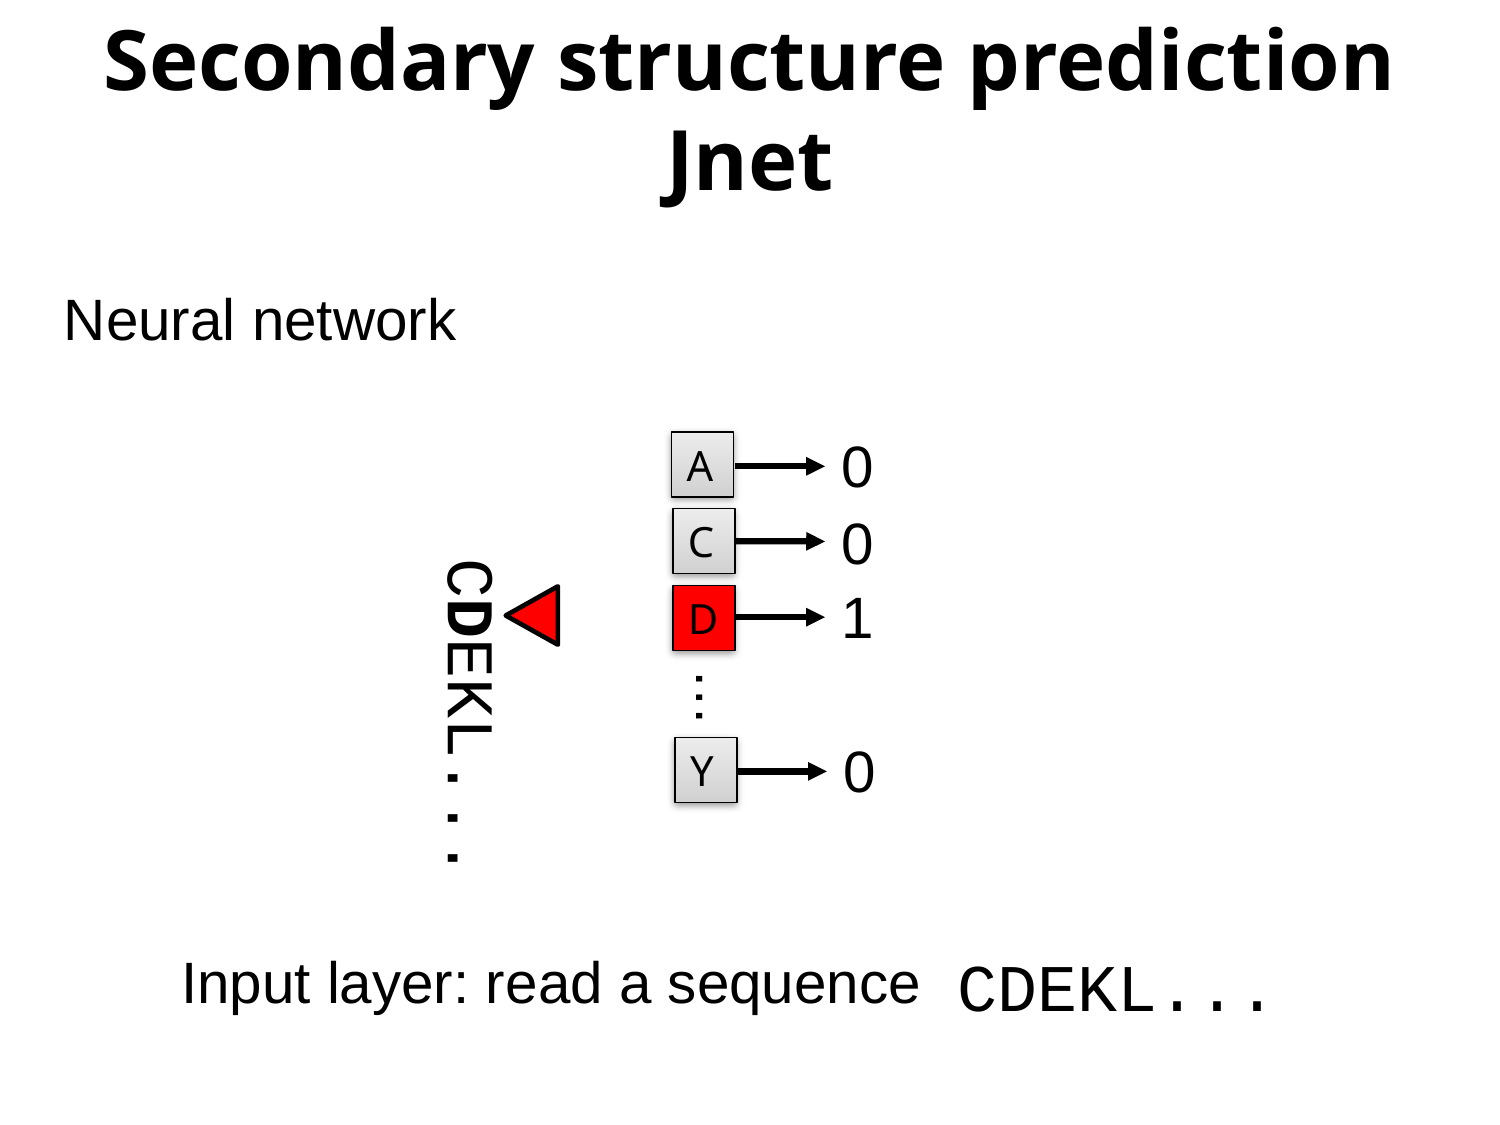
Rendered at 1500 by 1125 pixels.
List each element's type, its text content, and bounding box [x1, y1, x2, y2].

text_box A [671, 431, 734, 498]
text_box [505, 586, 558, 645]
text_box D [672, 585, 736, 651]
text_box Jnet [0, 99, 1500, 215]
text_box Secondary structure prediction [0, 0, 1500, 99]
text_box CDEKL... [943, 937, 1293, 1033]
text_box 0 [828, 726, 891, 812]
text_box 0 [826, 421, 889, 499]
text_box Input layer: read a sequence [166, 937, 937, 1023]
text_box 0 [826, 499, 889, 572]
text_box Y [674, 737, 738, 803]
text_box 1 [826, 572, 889, 658]
text_box C [672, 508, 736, 574]
text_box … [677, 653, 763, 742]
text_box CDEKL... [427, 543, 522, 894]
text_box Neural network [49, 275, 472, 360]
